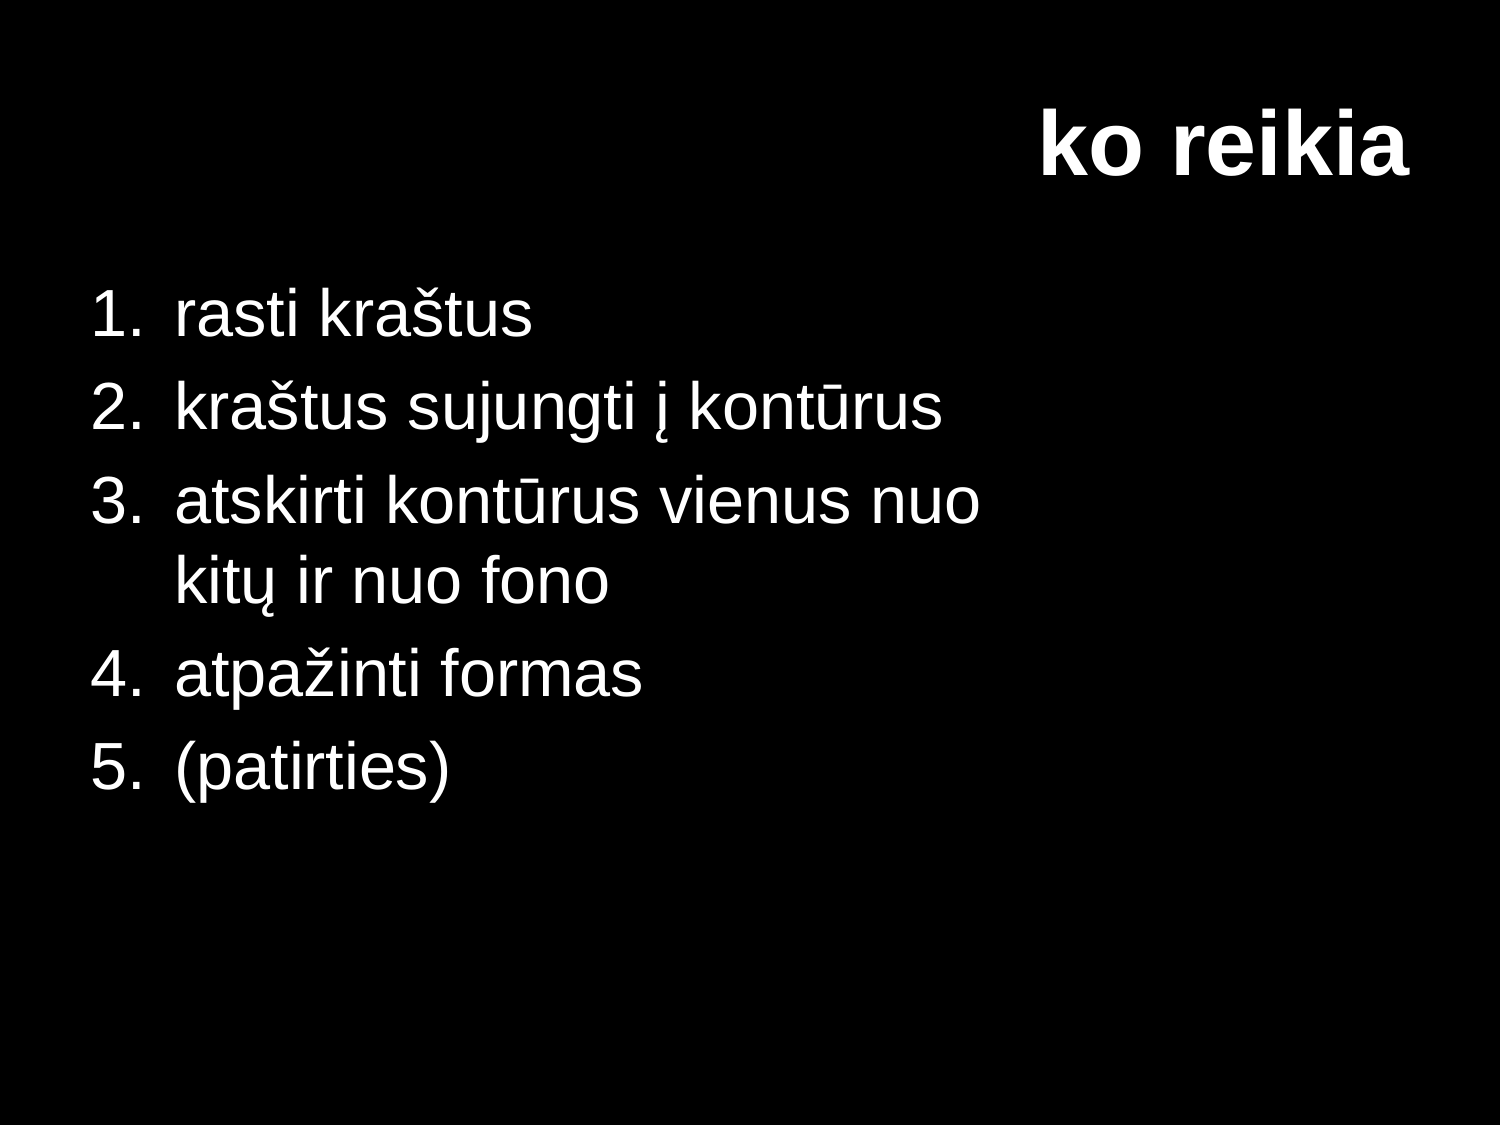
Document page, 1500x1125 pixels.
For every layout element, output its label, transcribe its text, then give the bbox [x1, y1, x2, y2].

title ko reikia [75, 45, 1425, 233]
list rasti kraštus kraštus sujungti į kontūrus atskirti kontūrus vienus nuo kitų ir nuo fono atpažinti formas (patirties) [75, 262, 1067, 1005]
